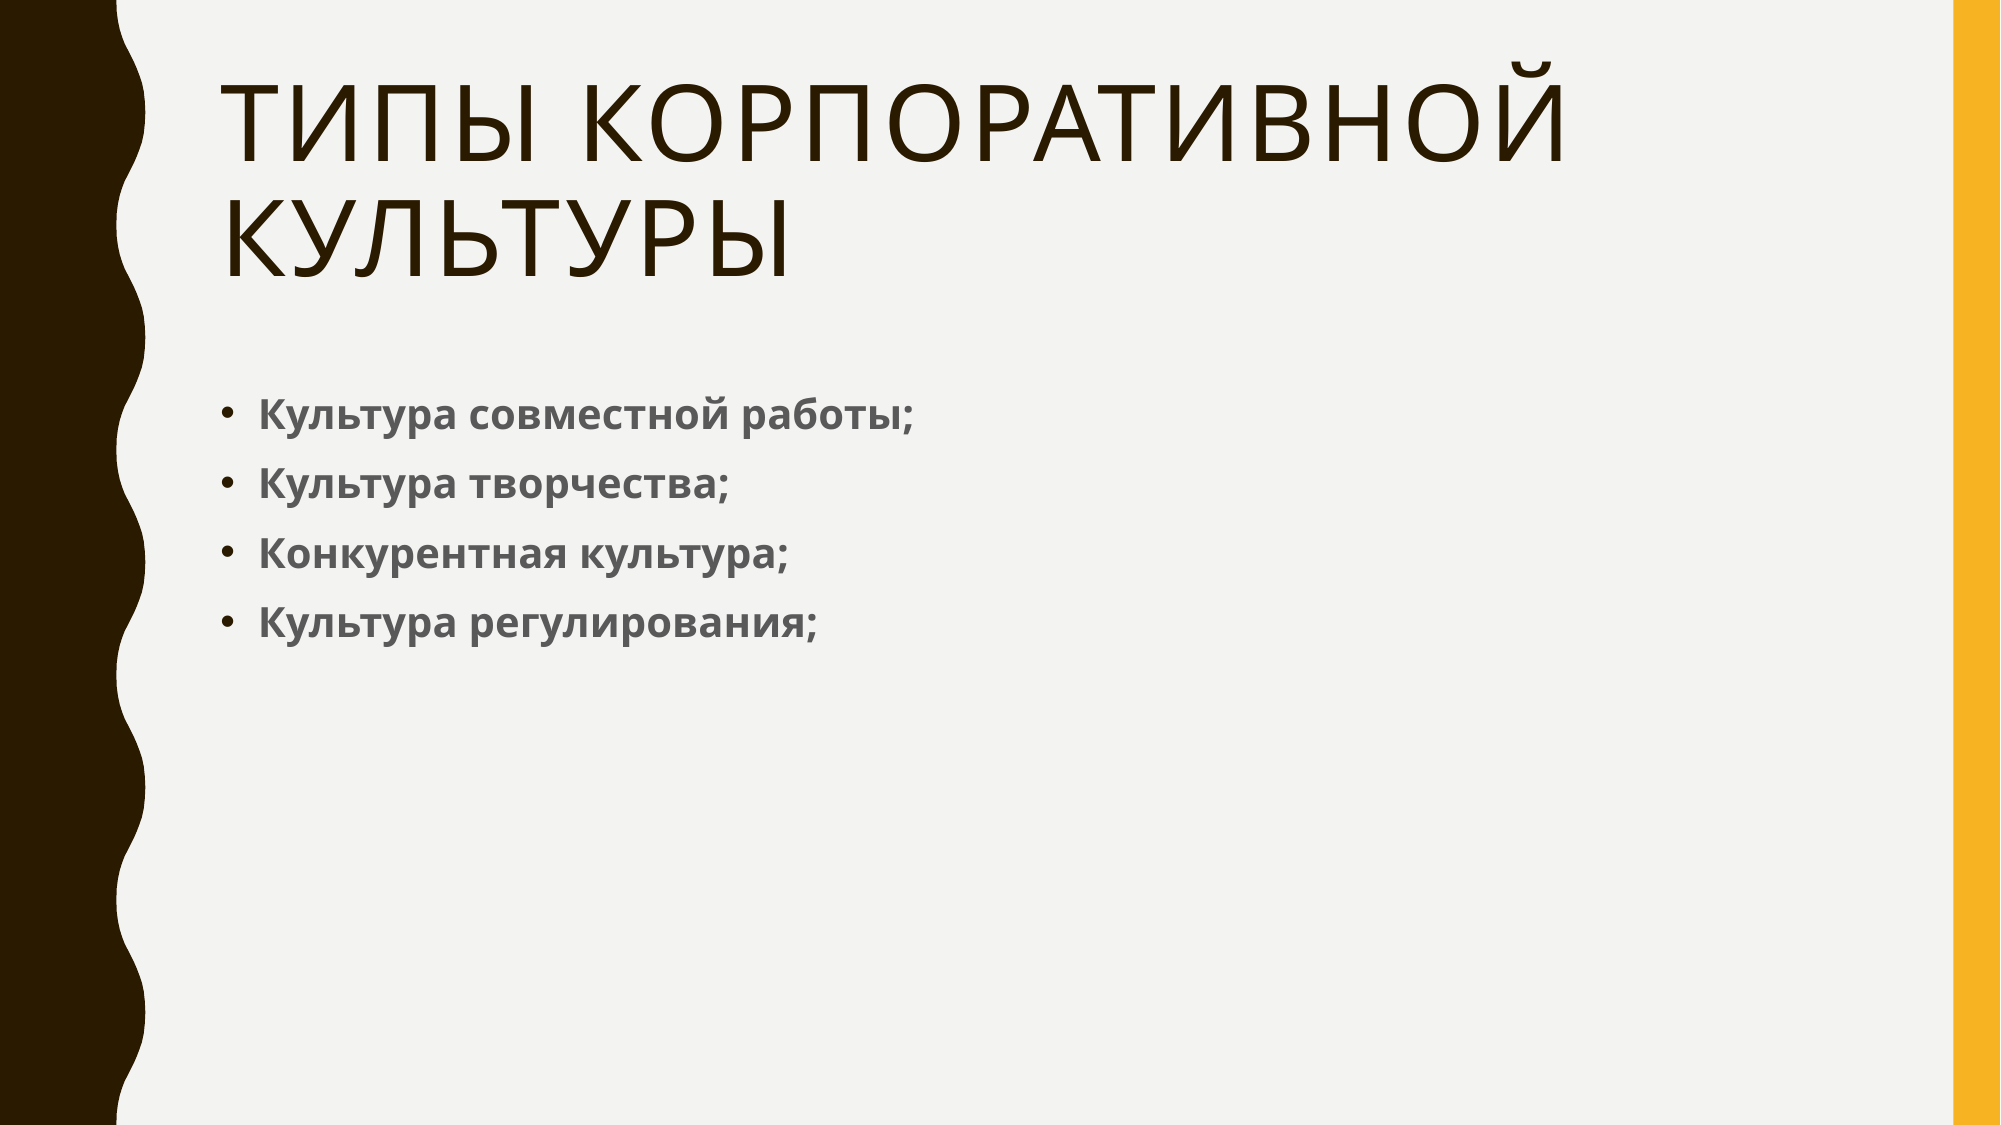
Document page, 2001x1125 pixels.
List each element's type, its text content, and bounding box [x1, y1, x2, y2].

title Типы корпоративной культуры [205, 62, 1875, 308]
list Культура совместной работы; Культура творчества; Конкурентная культура; Культура регулирования; [205, 375, 1875, 965]
